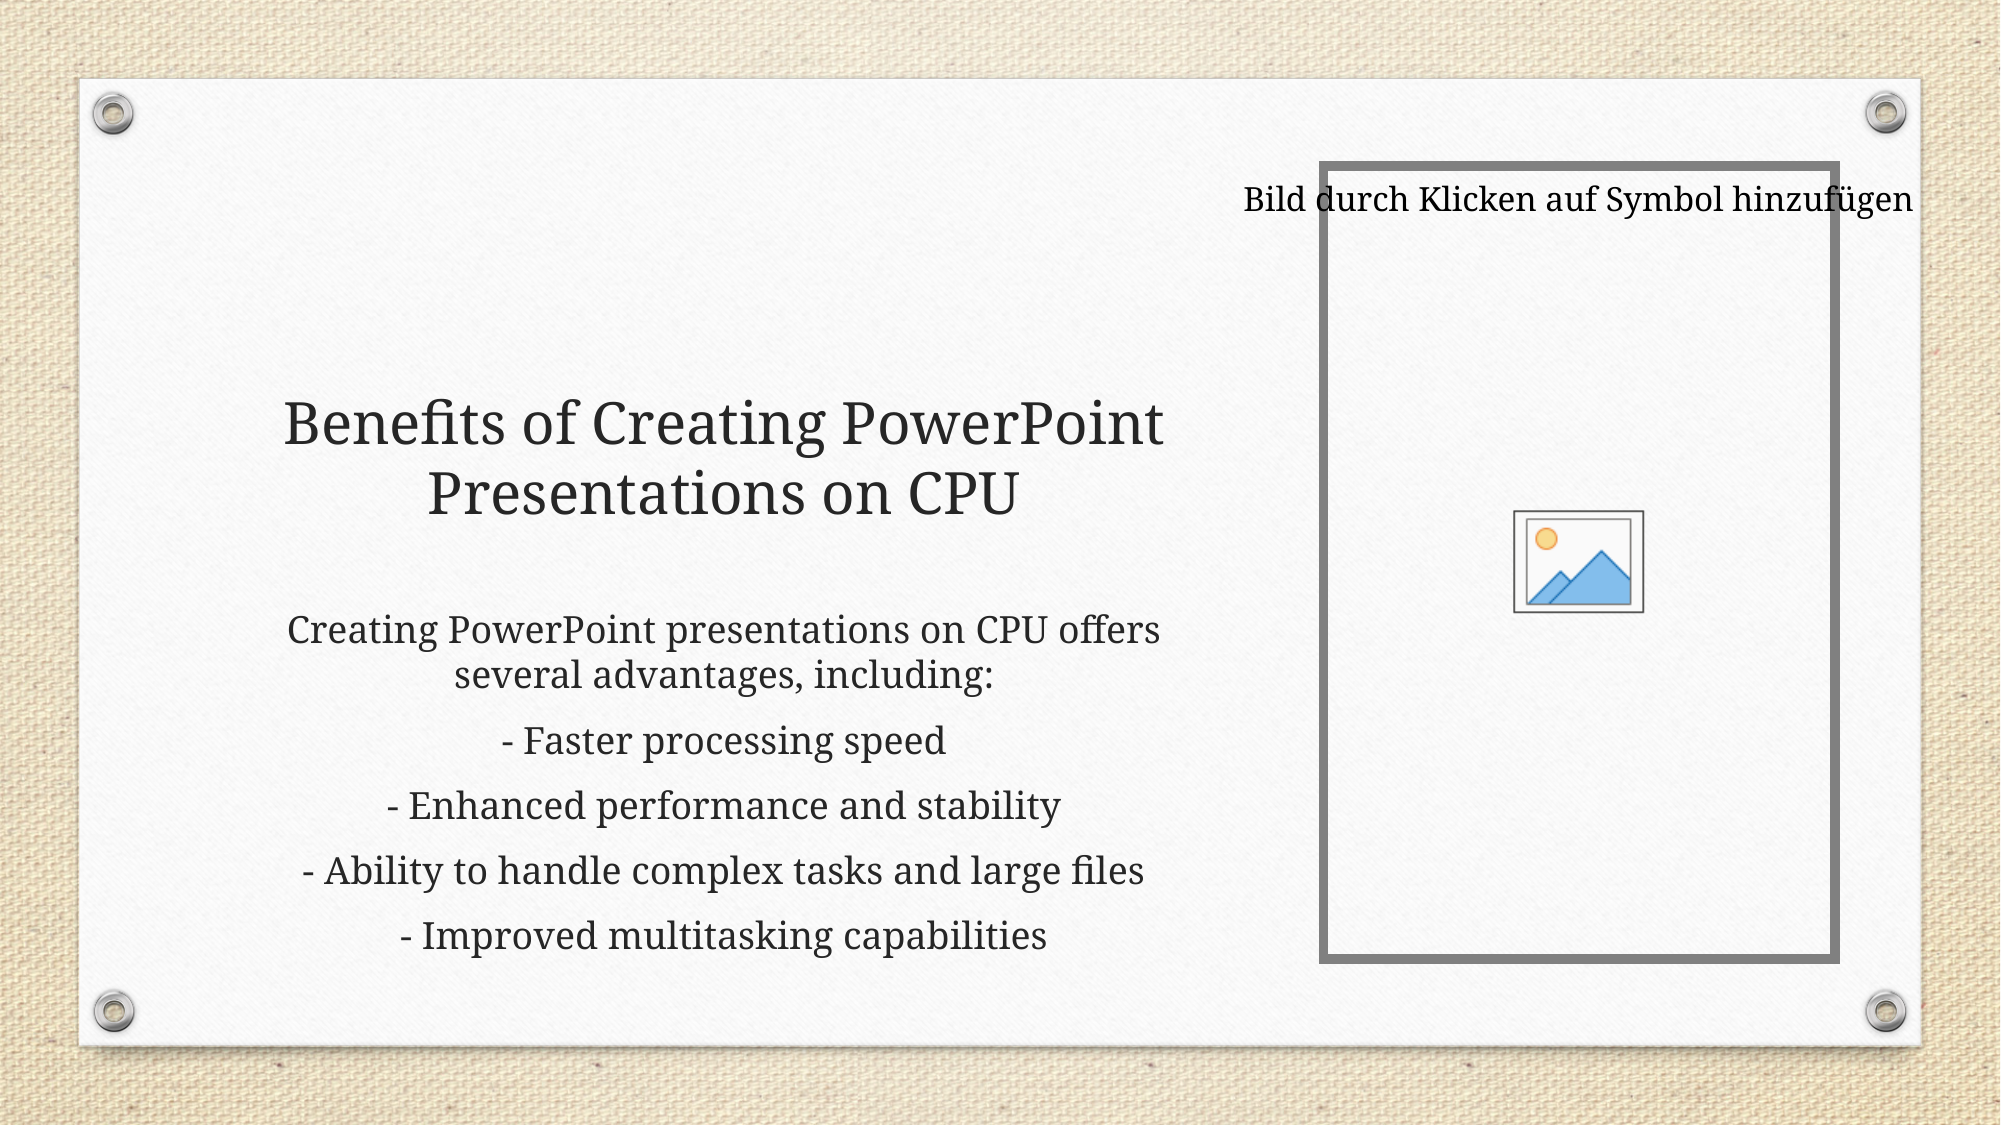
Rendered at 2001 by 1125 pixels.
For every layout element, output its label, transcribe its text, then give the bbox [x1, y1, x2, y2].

title Benefits of Creating PowerPoint Presentations on CPU [212, 309, 1237, 534]
list Creating PowerPoint presentations on CPU offers several advantages, including: - Faster processing speed - Enhanced performance and stability - Ability to handle complex tasks and large files - Improved multitasking capabilities [212, 534, 1237, 834]
picture [0, 0, 2001, 1125]
